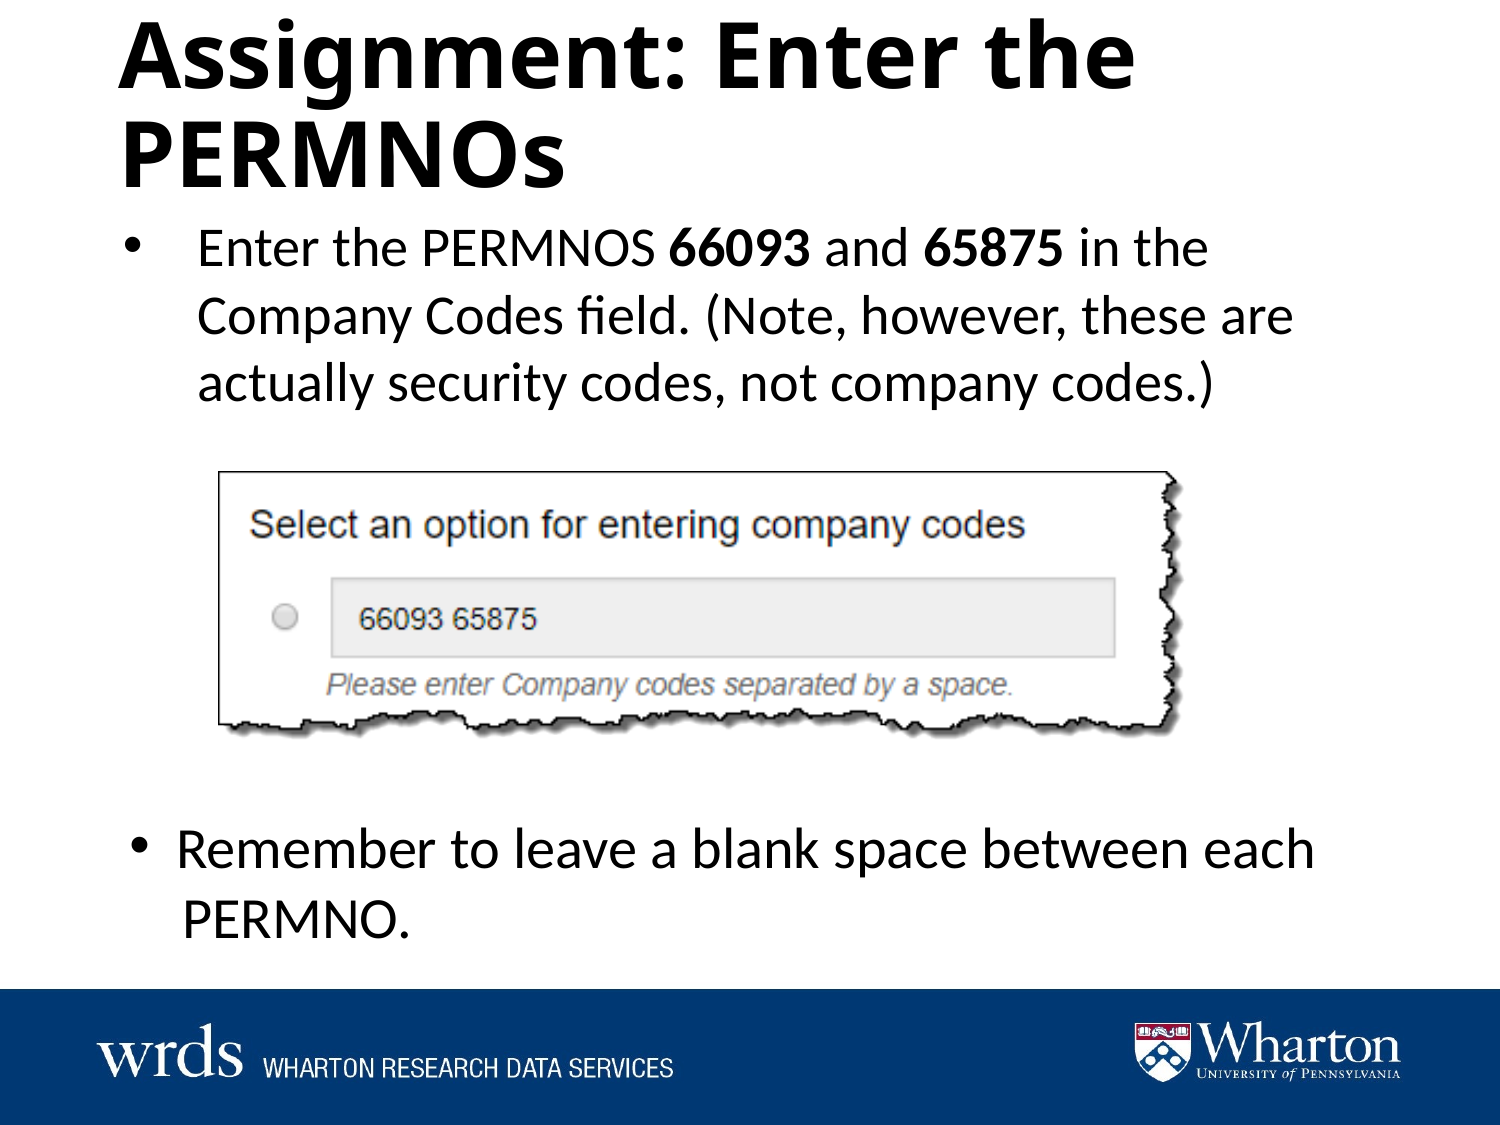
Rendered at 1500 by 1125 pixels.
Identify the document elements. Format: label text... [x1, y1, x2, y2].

title Assignment: Enter the PERMNOs [103, 0, 1397, 72]
picture [0, 72, 1500, 1125]
